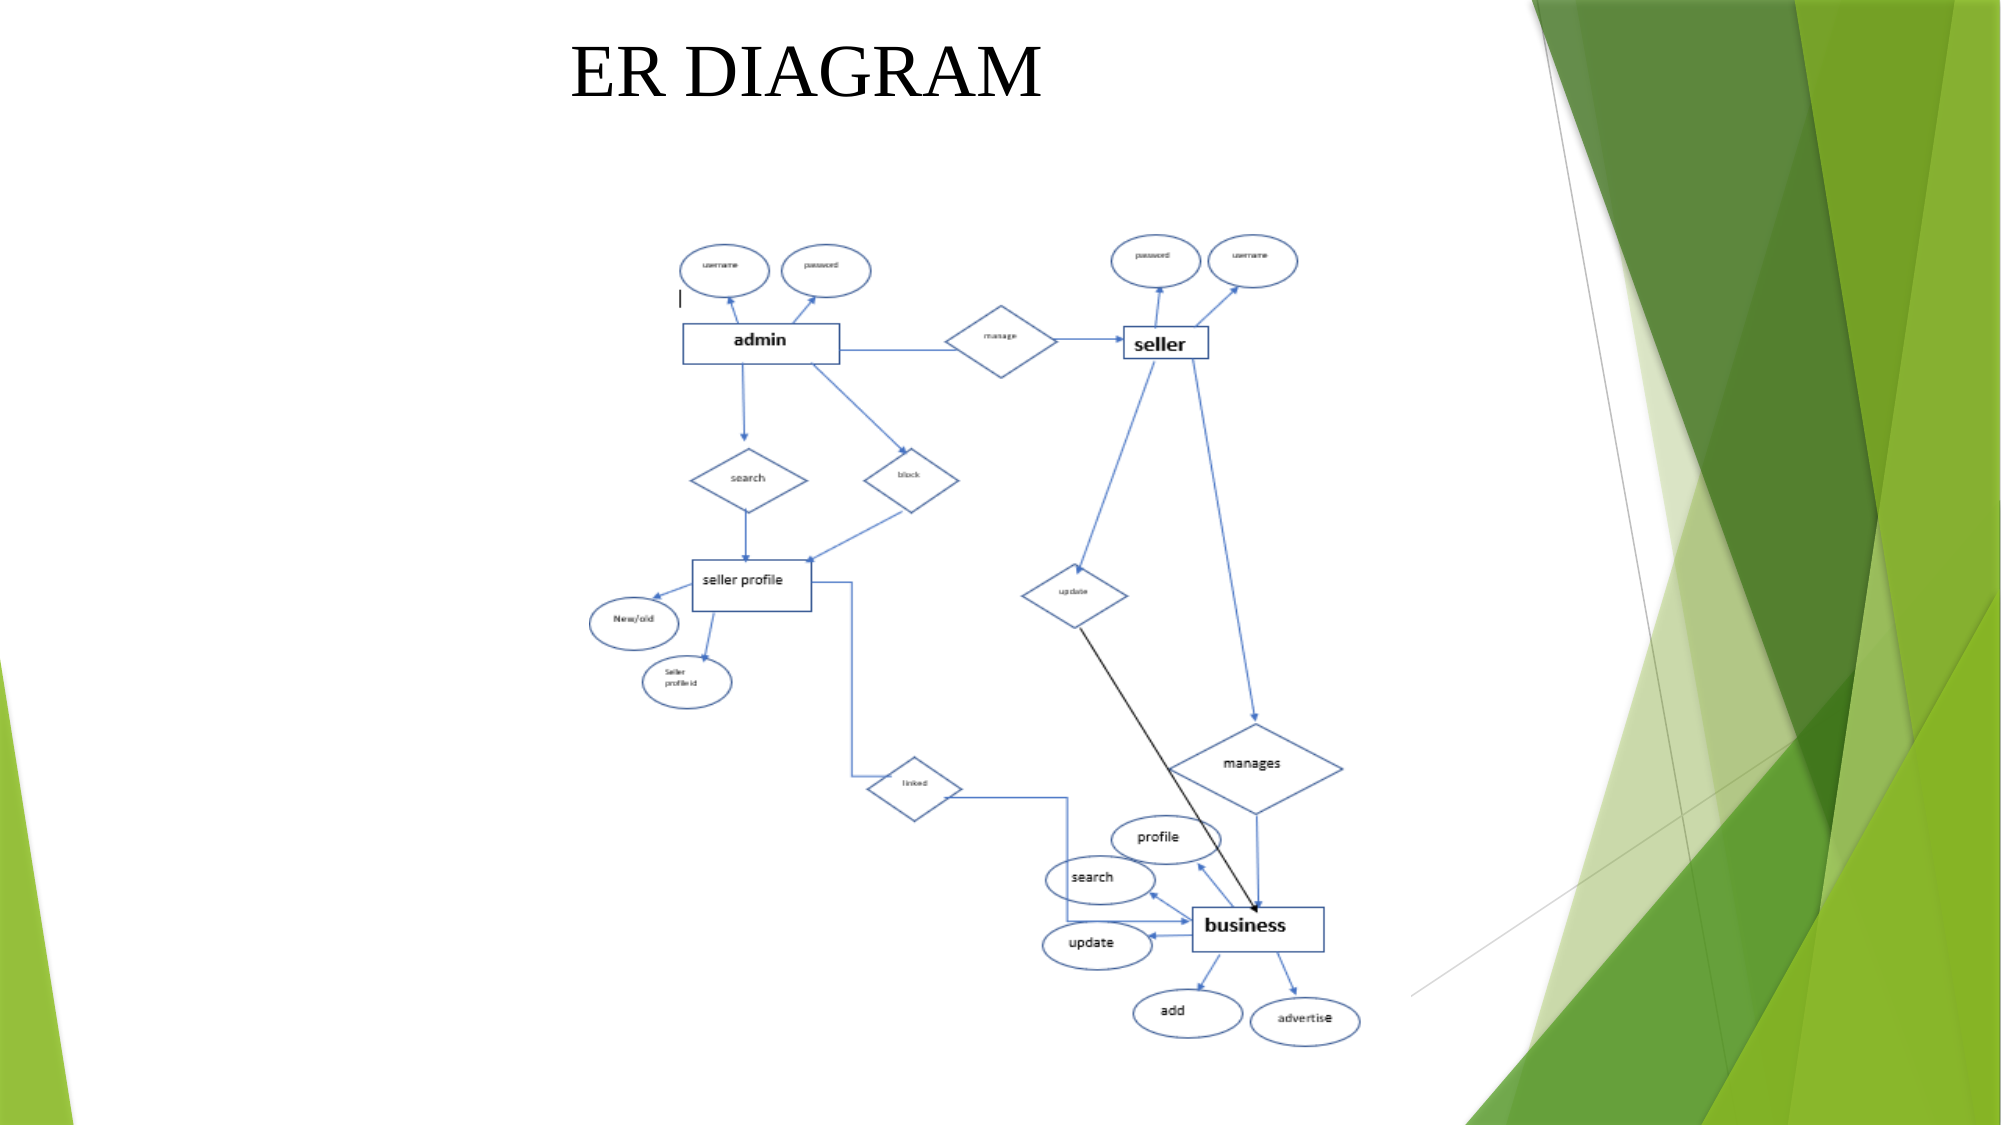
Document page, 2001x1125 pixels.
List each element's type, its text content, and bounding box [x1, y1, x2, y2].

picture [588, 126, 1412, 1125]
title ER DIAGRAM [93, 13, 1522, 317]
